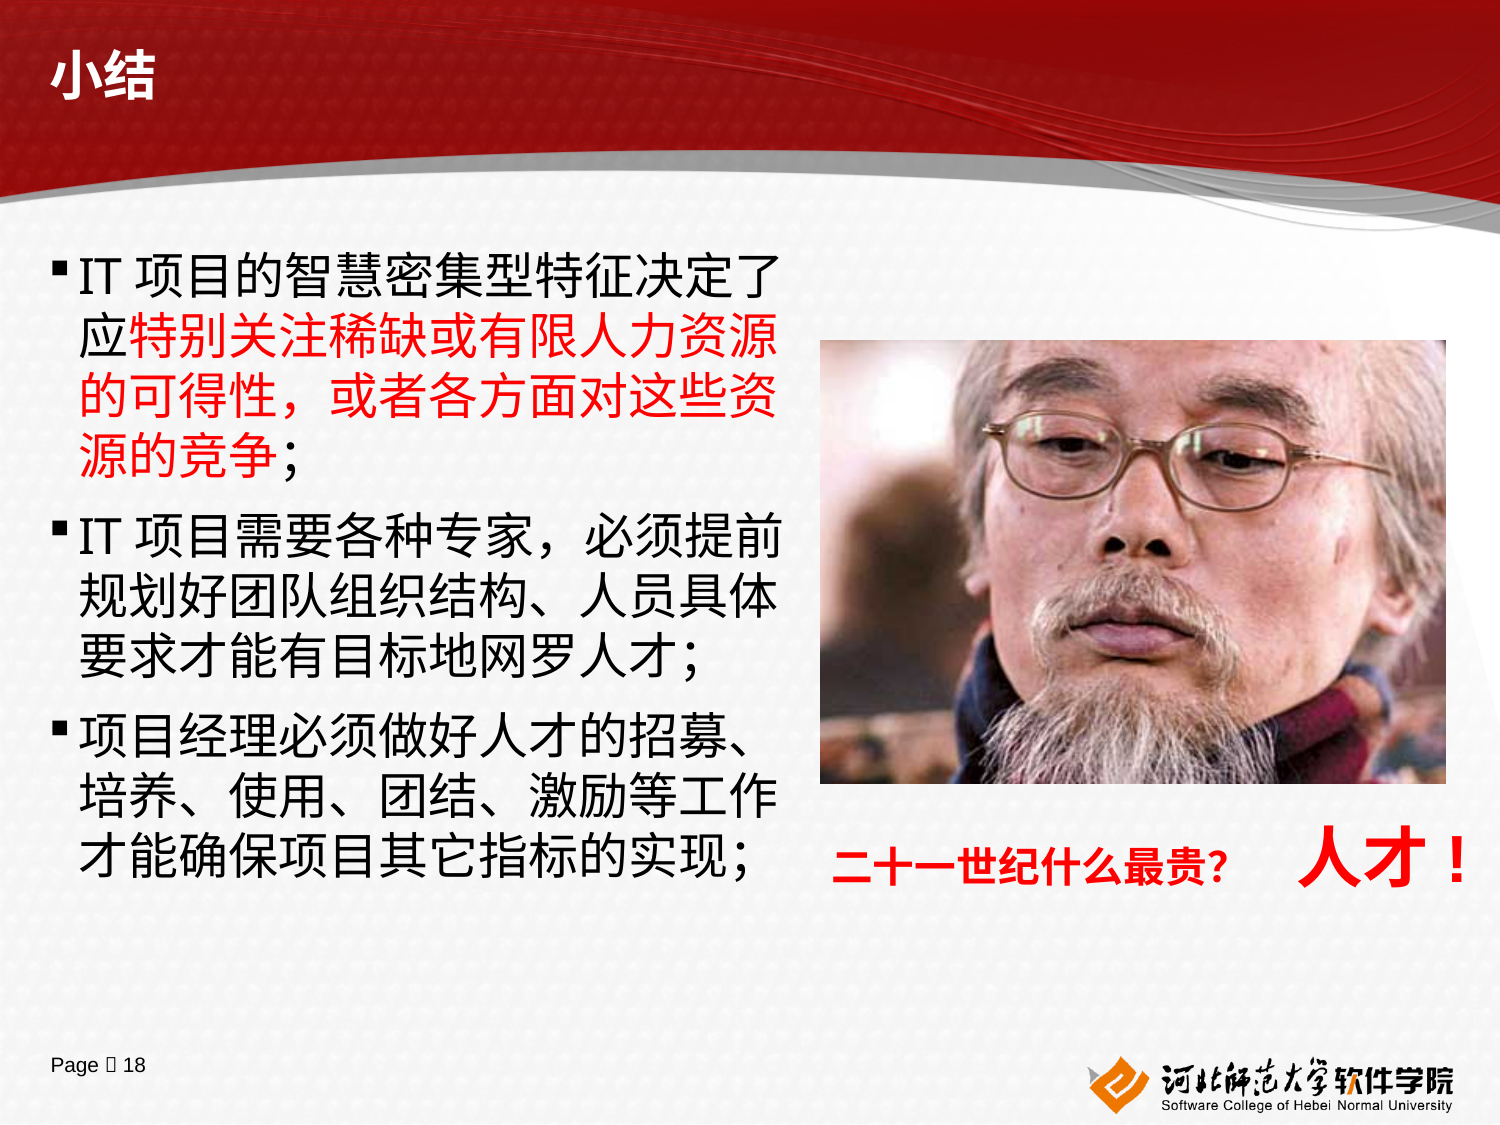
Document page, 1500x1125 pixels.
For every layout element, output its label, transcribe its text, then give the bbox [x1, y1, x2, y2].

picture [0, 0, 1500, 1125]
list IT项目的智慧密集型特征决定了应特别关注稀缺或有限人力资源的可得性，或者各方面对这些资源的竞争； IT项目需要各种专家，必须提前规划好团队组织结构、人员具体要求才能有目标地网罗人才； 项目经理必须做好人才的招募、培养、使用、团结、激励等工作才能确保项目其它指标的实现； [48, 243, 788, 952]
title 小结 [48, 41, 1448, 148]
text_box 二十一世纪什么最贵？ 人才! [816, 808, 1483, 903]
